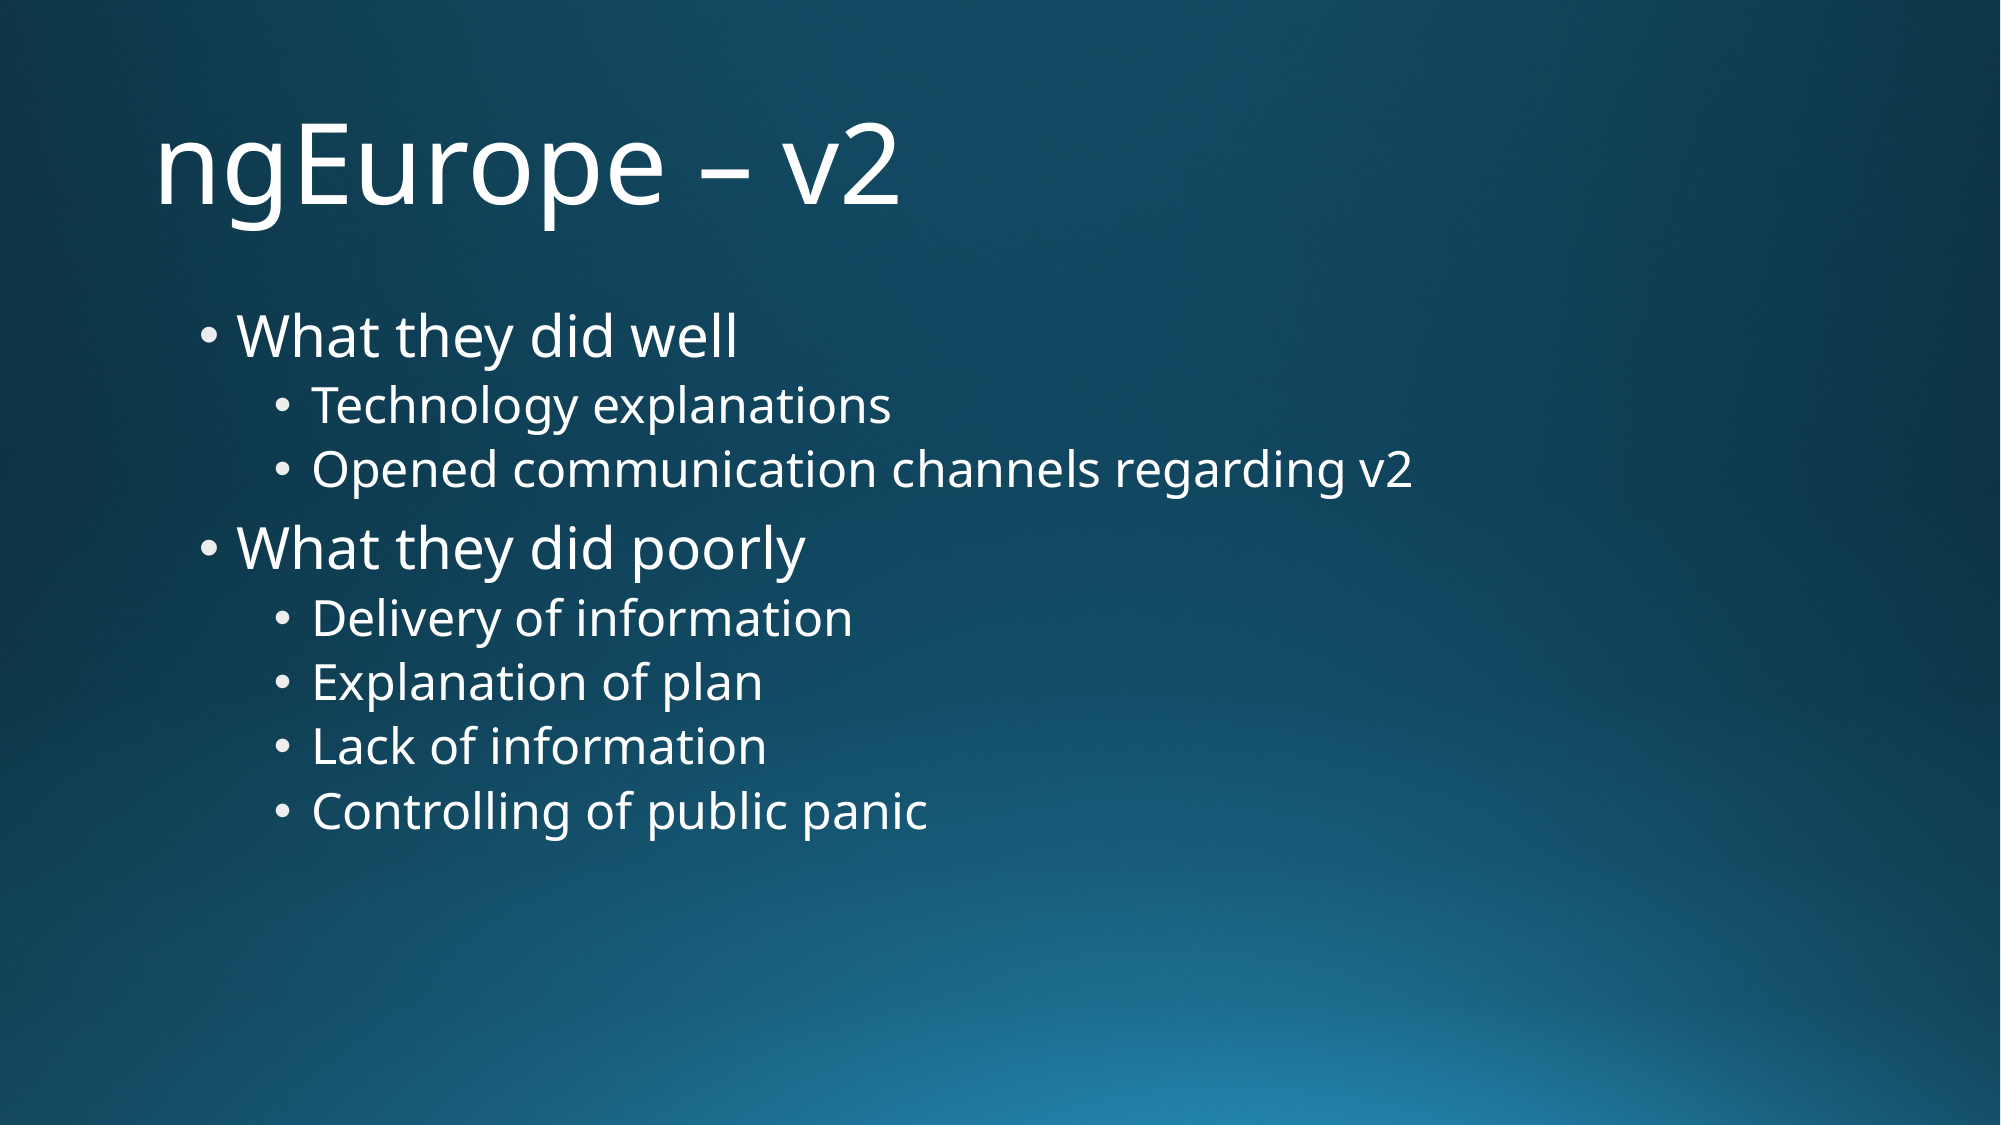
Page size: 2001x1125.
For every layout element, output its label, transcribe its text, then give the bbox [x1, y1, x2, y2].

title ngEurope – v2 [137, 59, 1863, 278]
picture [0, 0, 2001, 1125]
list What they did well Technology explanations Opened communication channels regarding v2 What they did poorly Delivery of information Explanation of plan Lack of information Controlling of public panic [183, 299, 1863, 1014]
